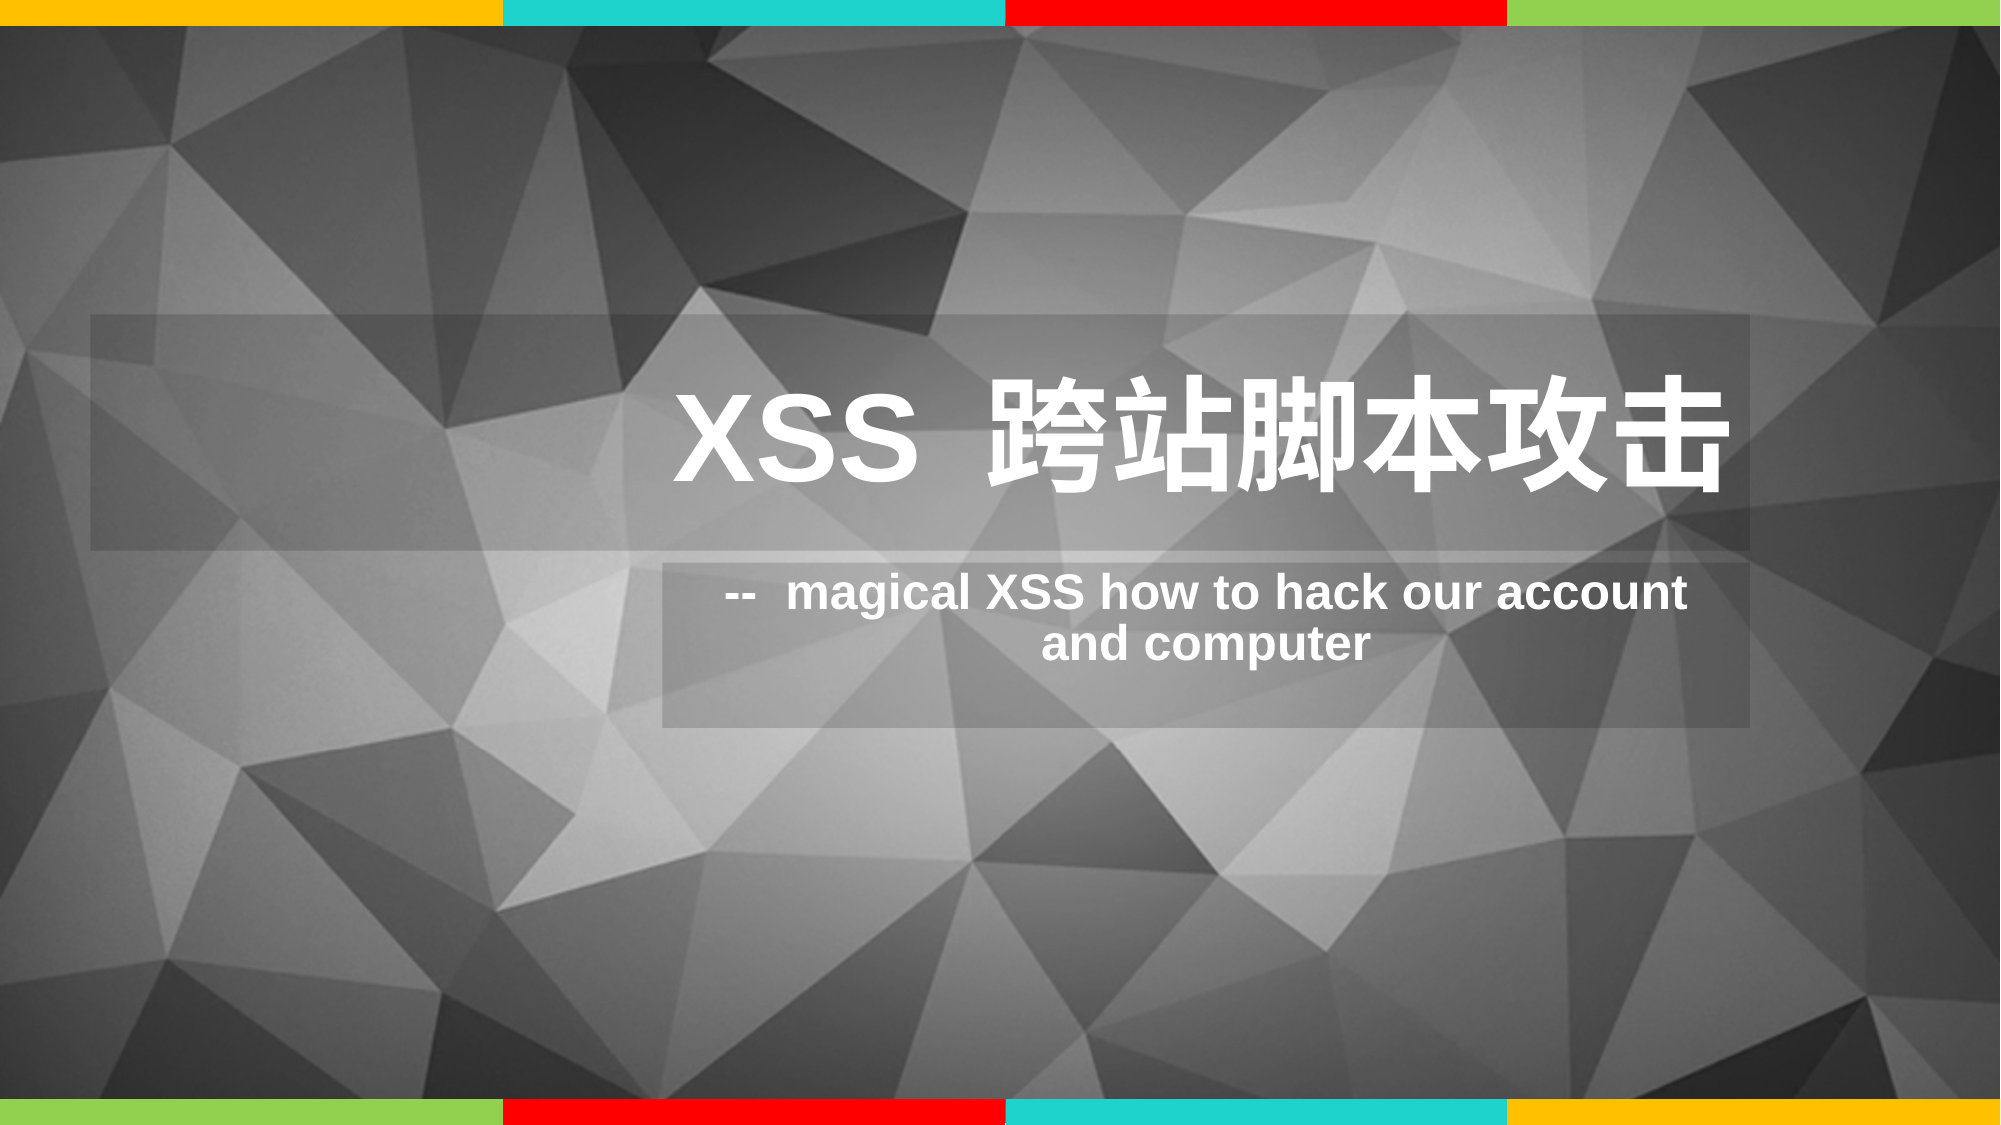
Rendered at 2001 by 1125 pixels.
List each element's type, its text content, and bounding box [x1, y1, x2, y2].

title XSS 跨站脚本攻击 [90, 314, 1750, 551]
picture [0, 0, 2001, 1125]
subtitle -- magical XSS how to hack our account and computer [662, 562, 1750, 728]
